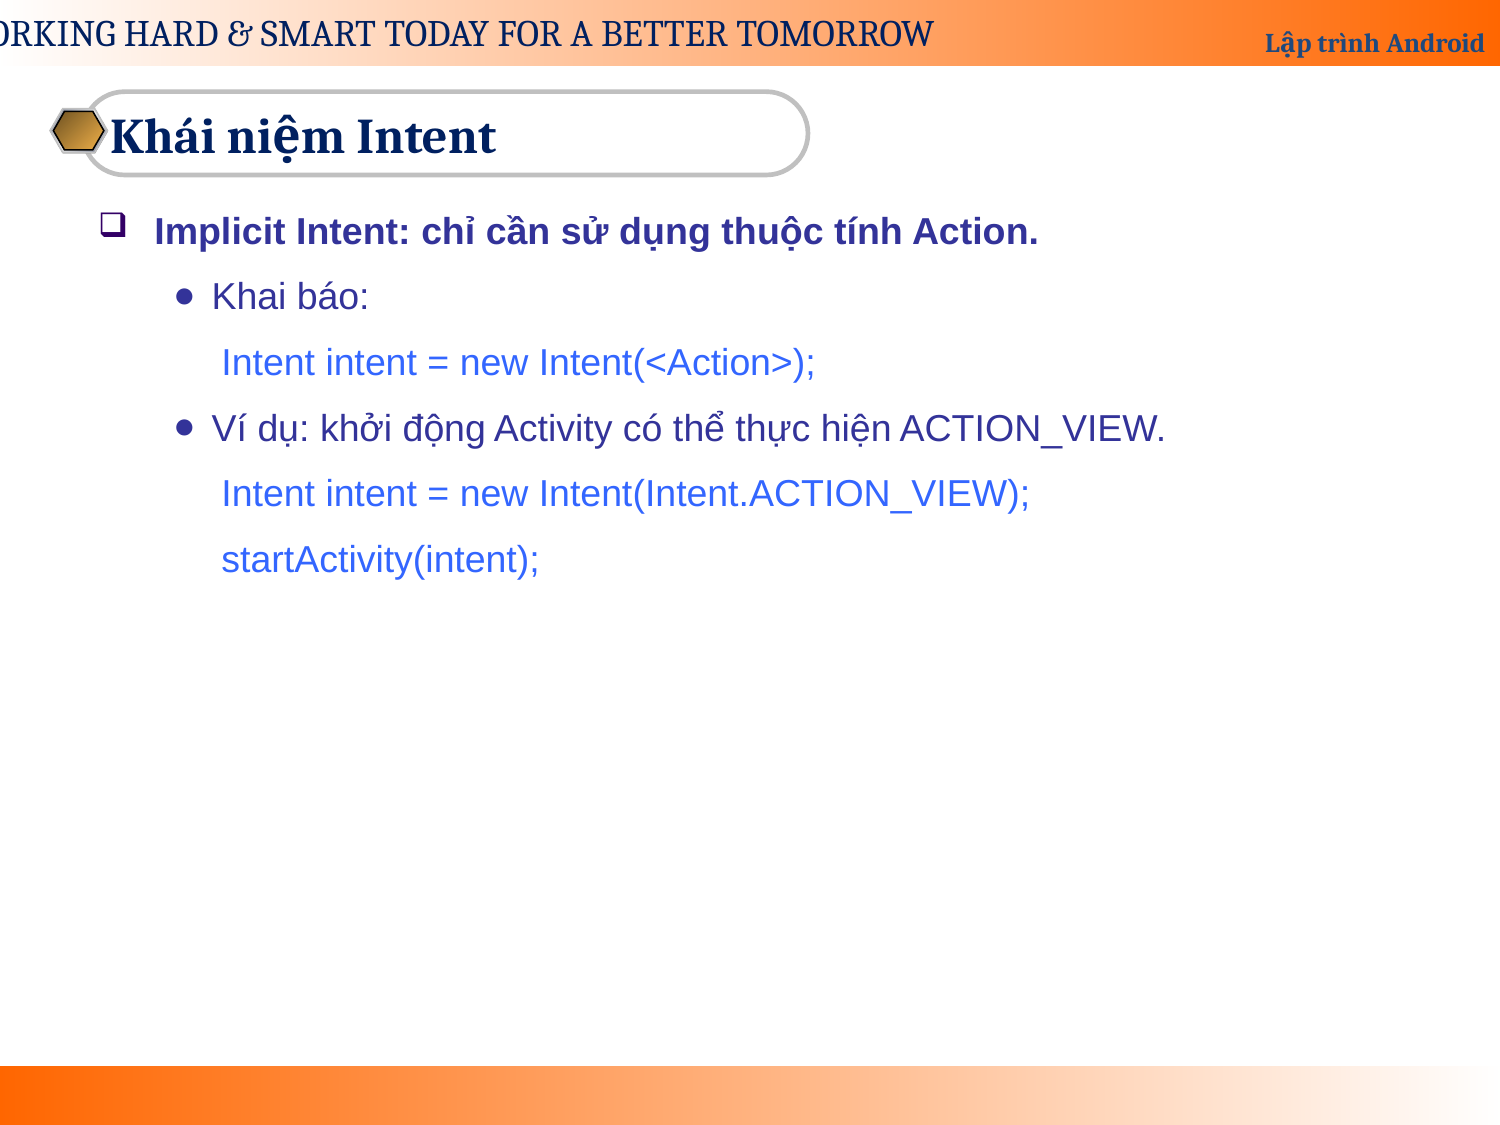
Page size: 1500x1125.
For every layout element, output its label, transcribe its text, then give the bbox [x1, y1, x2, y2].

text_box Implicit Intent: chỉ cần sử dụng thuộc tính Action. Khai báo: Intent intent = new Intent(<Action>); Ví dụ: khởi động Activity có thể thực hiện ACTION_VIEW. Intent intent = new Intent(Intent.ACTION_VIEW); startActivity(intent); [82, 187, 1383, 1039]
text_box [49, 91, 809, 176]
